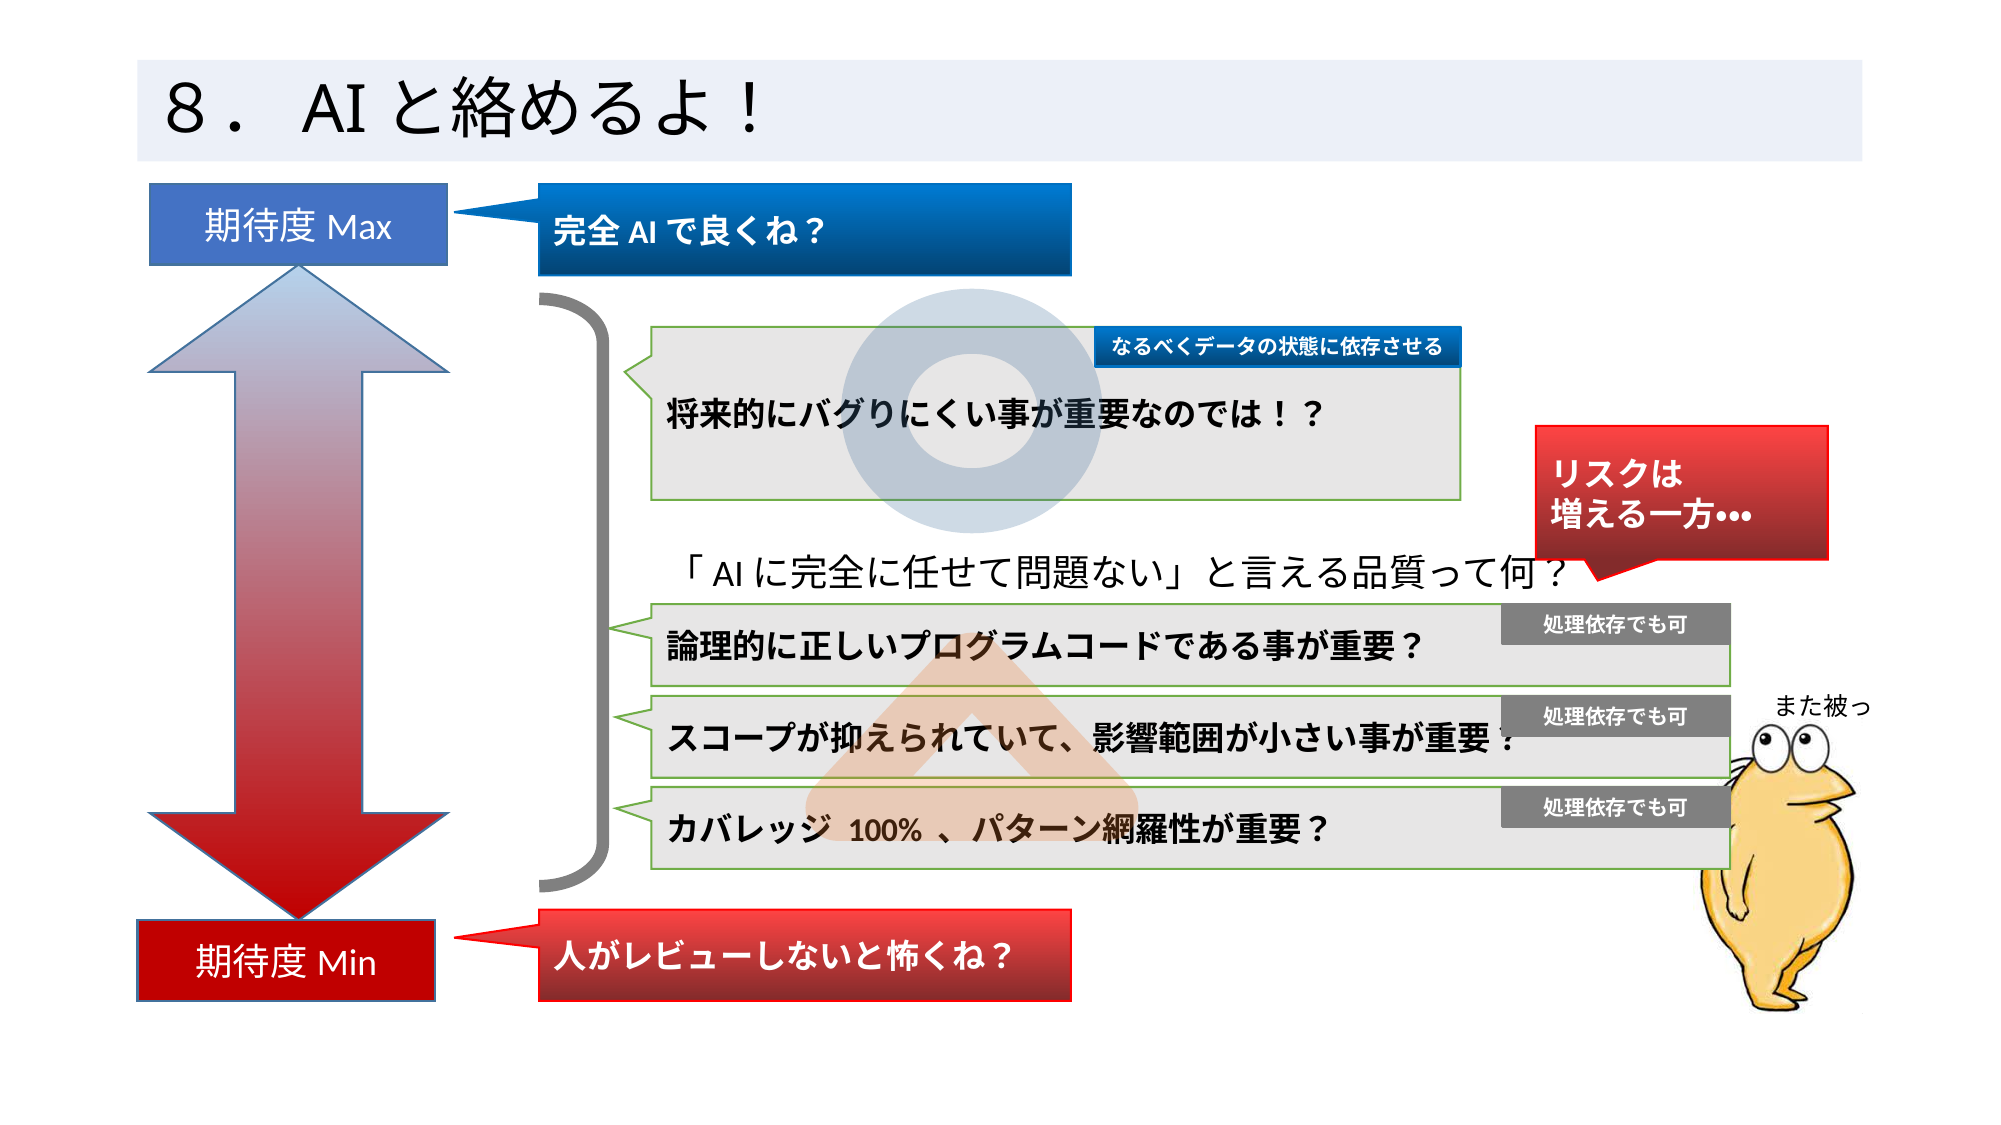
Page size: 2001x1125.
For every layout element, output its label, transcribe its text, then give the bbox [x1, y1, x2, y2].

picture [1693, 718, 1863, 1014]
title ８．AIと絡めるよ！ [137, 59, 1863, 161]
text_box また被っ… [1731, 653, 1902, 758]
text_box リスクは 増える一方・・・ [1534, 424, 1829, 561]
text_box [539, 298, 604, 887]
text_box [651, 321, 1461, 501]
text_box 期待度Min [136, 919, 436, 1002]
text_box [146, 266, 451, 919]
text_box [651, 541, 1731, 869]
text_box 期待度Max [149, 183, 448, 266]
text_box 完全AIで良くね？ [453, 183, 1072, 277]
text_box 人がレビューしないと怖くね？ [453, 908, 1072, 1002]
list [137, 161, 1863, 1014]
